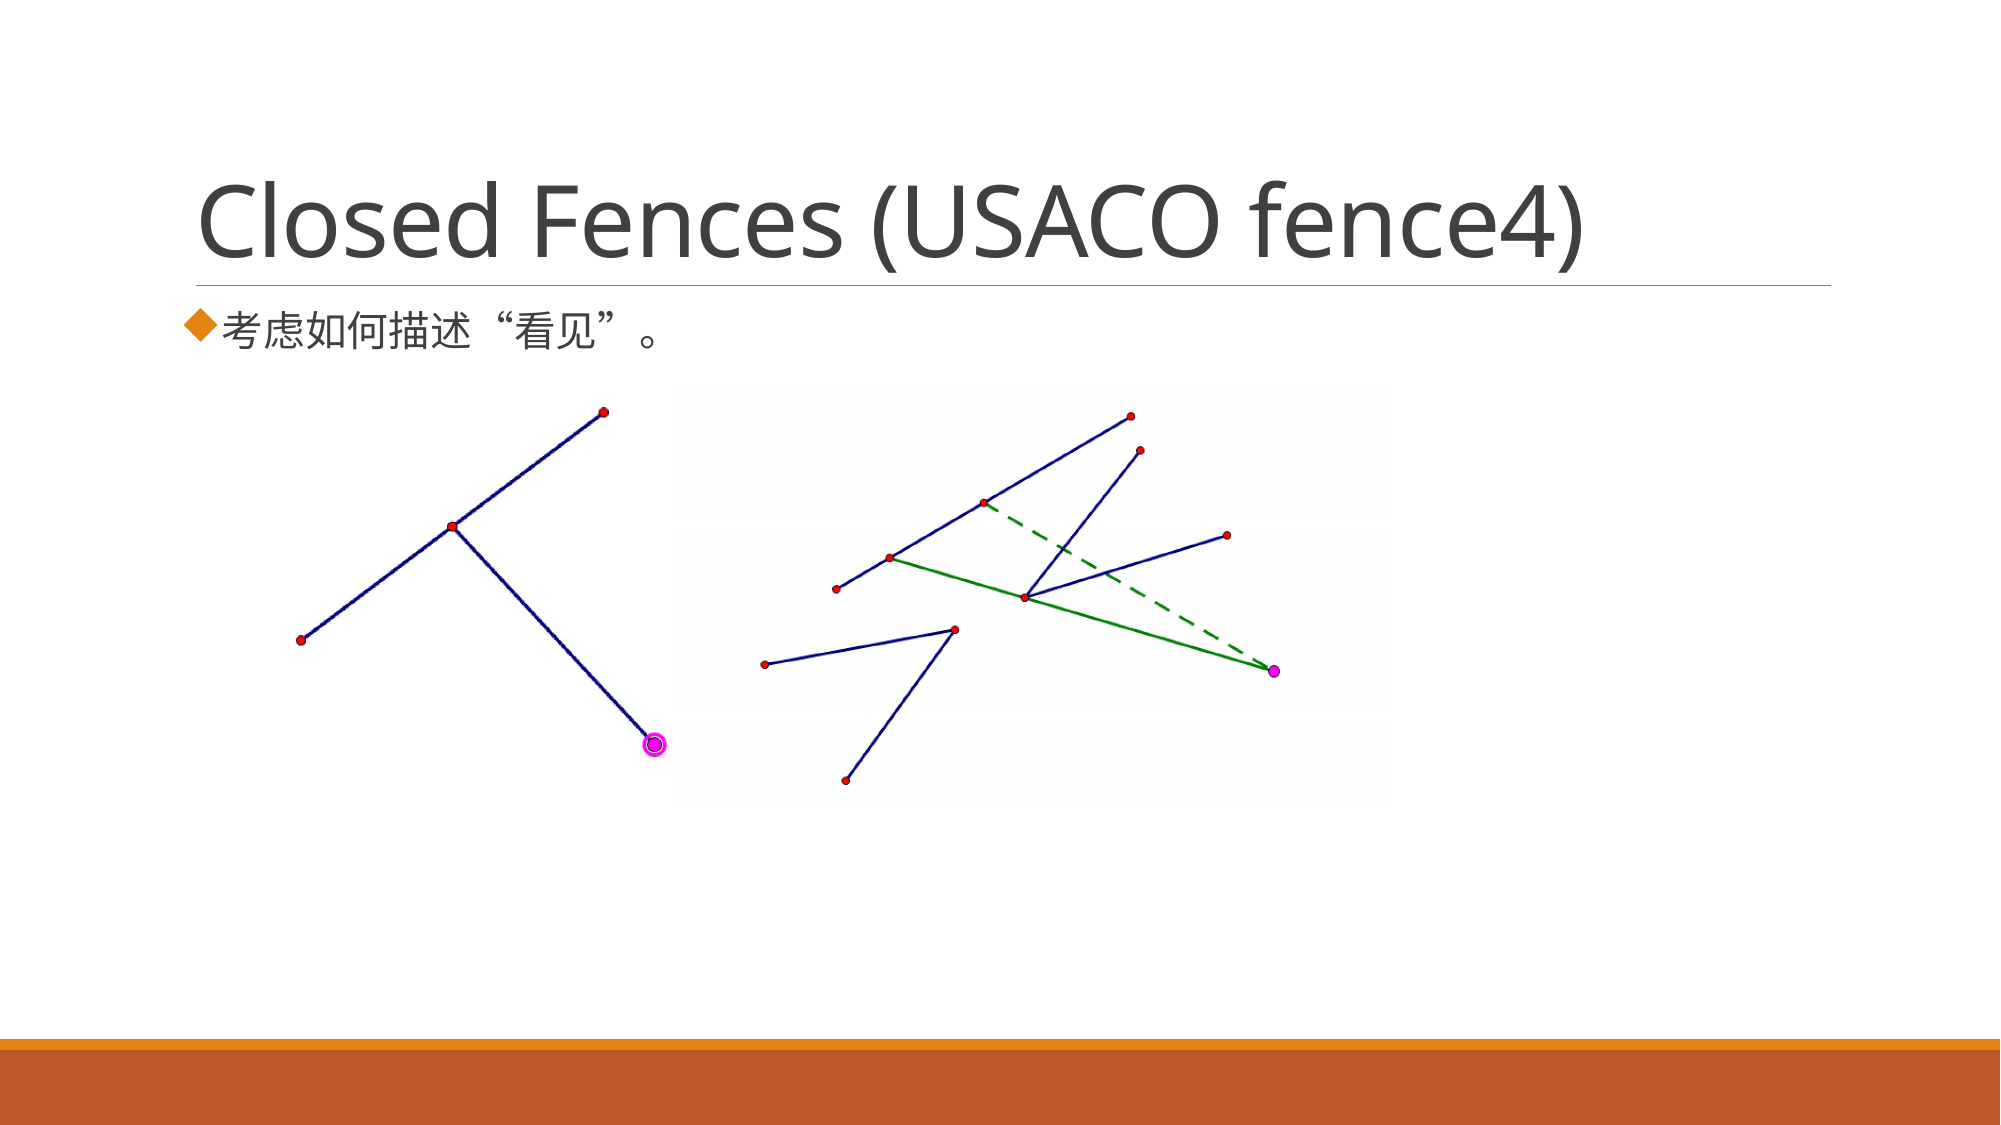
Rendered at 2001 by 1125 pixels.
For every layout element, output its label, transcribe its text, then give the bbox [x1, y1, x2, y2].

picture [179, 378, 1392, 813]
title Closed Fences (USACO fence4) [180, 47, 1830, 285]
list 考虑如何描述“看见”。 [180, 302, 1830, 963]
